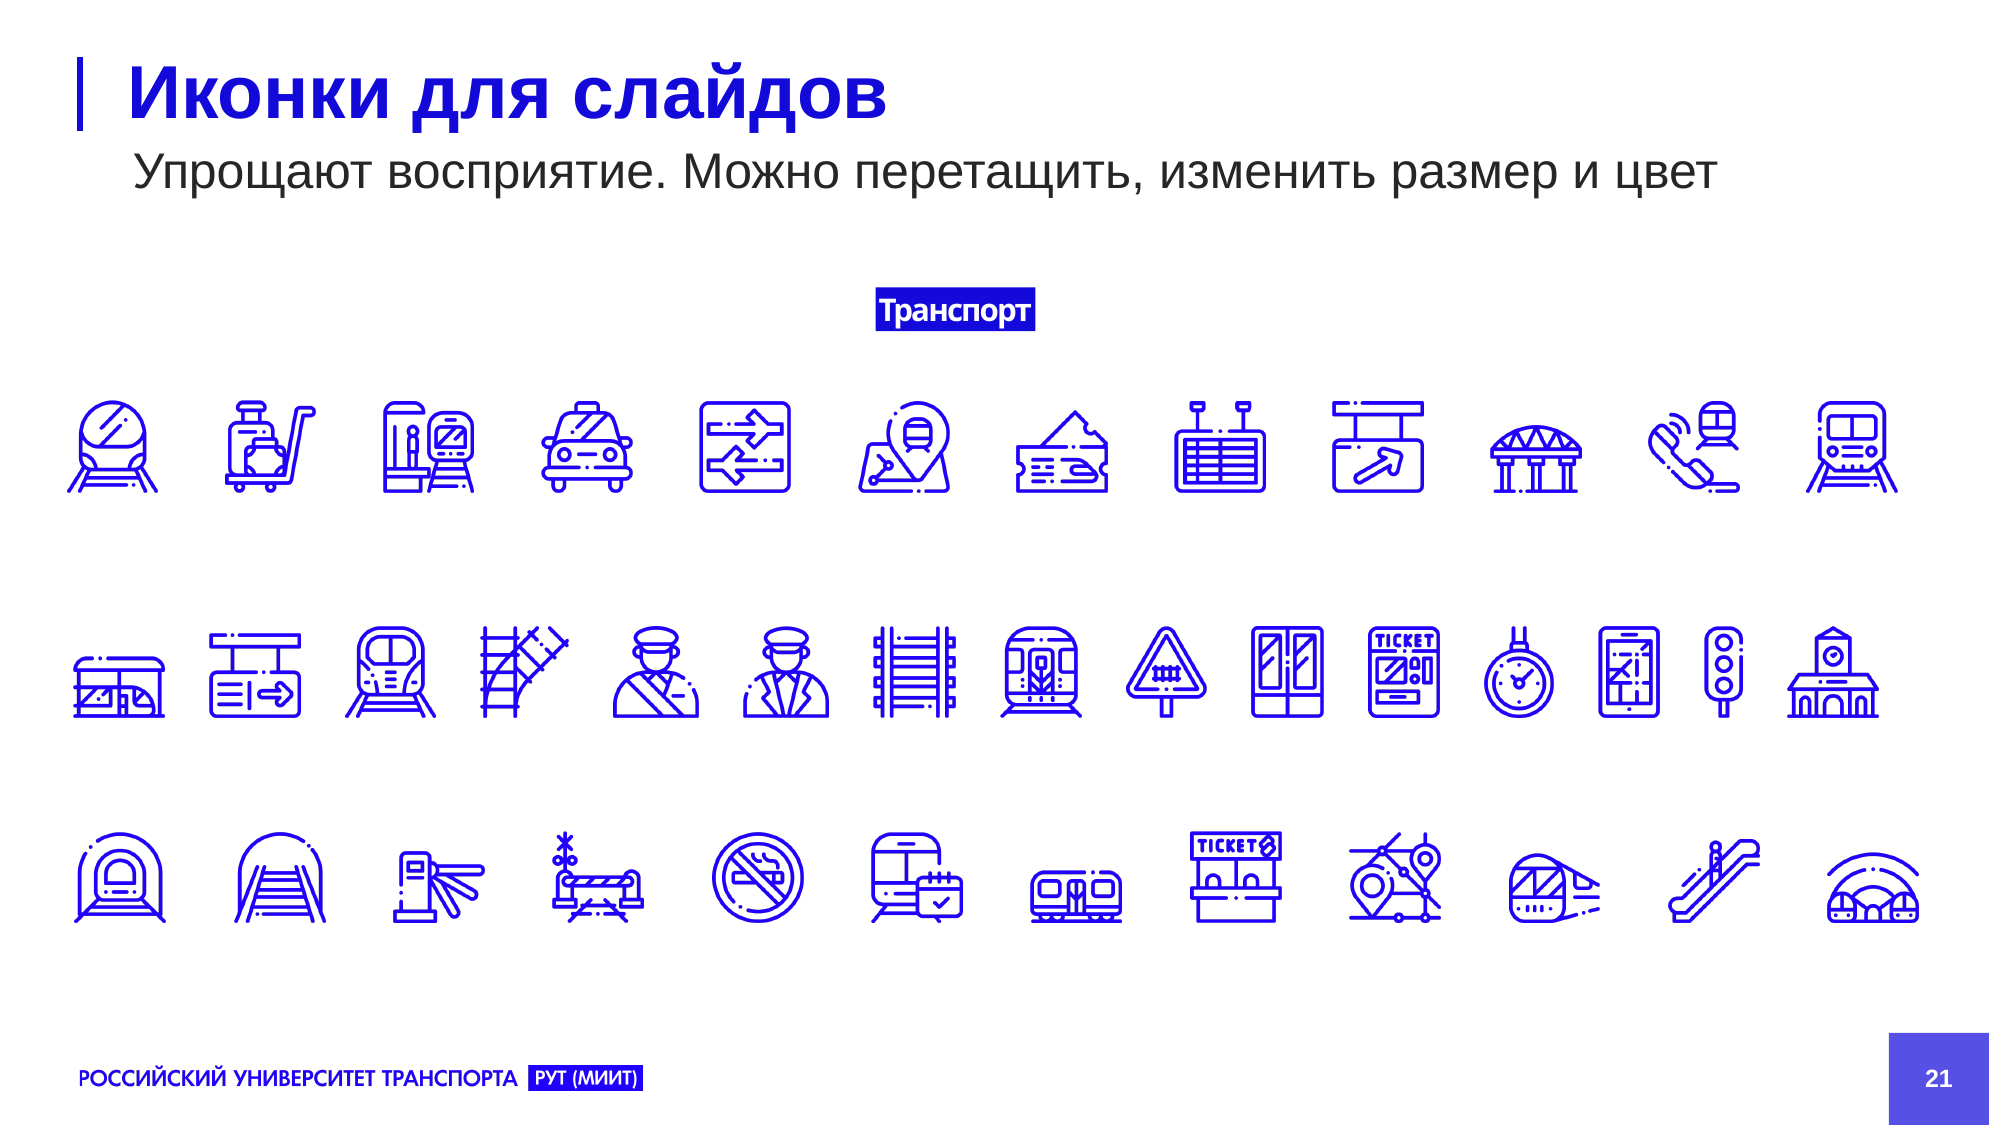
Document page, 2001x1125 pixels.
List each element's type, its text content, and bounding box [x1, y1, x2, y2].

picture [613, 626, 699, 718]
picture [873, 626, 956, 718]
picture [1126, 626, 1207, 718]
picture [1174, 401, 1266, 493]
picture [73, 656, 165, 718]
picture [393, 851, 485, 923]
picture [66, 400, 158, 493]
picture [1704, 626, 1743, 718]
picture [743, 626, 829, 718]
picture [74, 831, 166, 923]
picture [1806, 401, 1898, 493]
picture [1668, 839, 1760, 923]
picture [1000, 626, 1082, 718]
picture [1030, 870, 1122, 924]
picture [1484, 626, 1554, 718]
picture [1332, 401, 1424, 493]
picture [1827, 852, 1919, 924]
picture [552, 831, 644, 924]
picture [345, 626, 436, 718]
picture [382, 401, 474, 493]
picture [1251, 626, 1324, 718]
picture [1598, 626, 1660, 718]
picture [699, 401, 791, 493]
picture [234, 831, 326, 923]
picture [857, 401, 950, 493]
title Иконки для слайдов [112, 52, 1783, 136]
picture [1349, 831, 1441, 923]
picture [1368, 626, 1440, 718]
text_box Транспорт [875, 287, 1036, 332]
picture [209, 633, 301, 718]
picture [540, 401, 633, 493]
list Упрощают восприятие. Можно перетащить, изменить размер и цвет [117, 137, 1900, 230]
picture [1016, 410, 1108, 493]
picture [224, 400, 316, 493]
picture [1508, 853, 1600, 924]
picture [712, 831, 804, 923]
picture [480, 626, 569, 718]
picture [1190, 831, 1282, 924]
picture [1490, 424, 1582, 493]
picture [1787, 626, 1879, 718]
picture [871, 831, 963, 923]
picture [1648, 401, 1740, 493]
slide_number 21 [1888, 1047, 1989, 1108]
